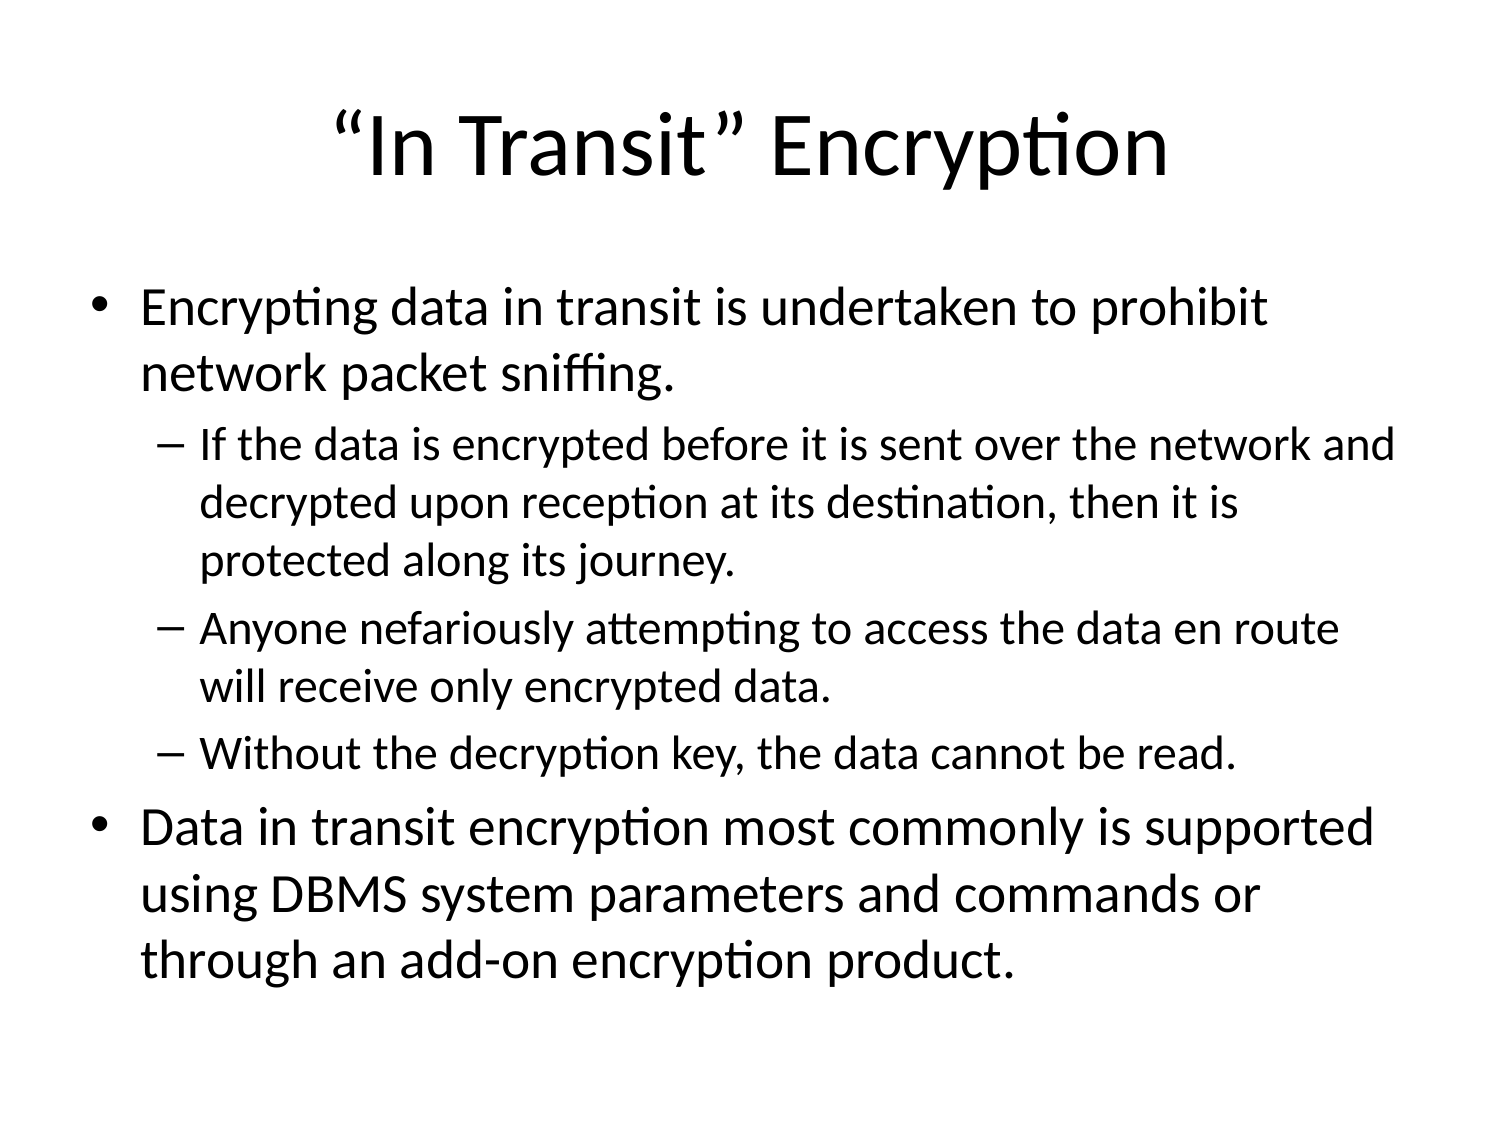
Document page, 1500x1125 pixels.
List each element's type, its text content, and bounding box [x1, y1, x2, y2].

title “In Transit” Encryption [75, 45, 1425, 233]
list Encrypting data in transit is undertaken to prohibit network packet sniffing. If the data is encrypted before it is sent over the network and decrypted upon reception at its destination, then it is protected along its journey. Anyone nefariously attempting to access the data en route will receive only encrypted data. Without the decryption key, the data cannot be read. Data in transit encryption most commonly is supported using DBMS system parameters and commands or through an add-on encryption product. [75, 262, 1425, 1005]
